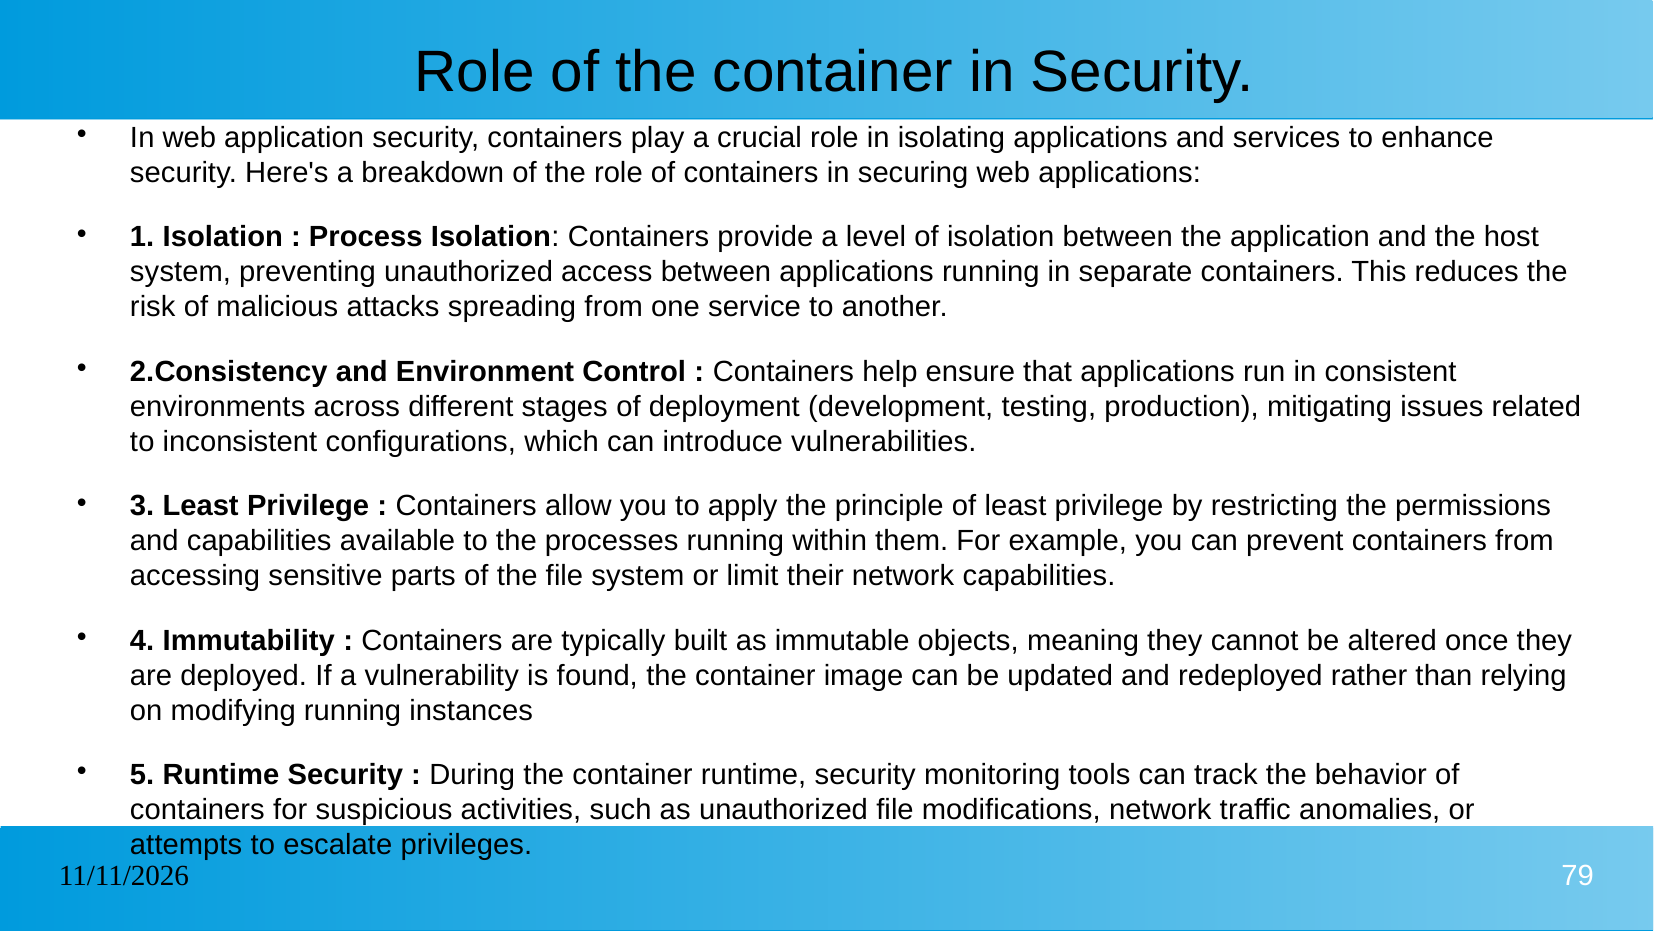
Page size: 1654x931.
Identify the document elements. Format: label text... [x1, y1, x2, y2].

title Role of the container in Security. [59, 29, 1594, 108]
list In web application security, containers play a crucial role in isolating applications and services to enhance security. Here's a breakdown of the role of containers in securing web applications: 1. Isolation : Process Isolation: Containers provide a level of isolation between the application and the host system, preventing unauthorized access between applications running in separate containers. This reduces the risk of malicious attacks spreading from one service to another. 2.Consistency and Environment Control : Containers help ensure that applications run in consistent environments across different stages of deployment (development, testing, production), mitigating issues related to inconsistent configurations, which can introduce vulnerabilities. 3. Least Privilege : Containers allow you to apply the principle of least privilege by restricting the permissions and capabilities available to the processes running within them. For example, you can prevent containers from accessing sensitive parts of the file system or limit their network capabilities. 4. Immutability : Containers are typically built as immutable objects, meaning they cannot be altered once they are deployed. If a vulnerability is found, the container image can be updated and redeployed rather than relying on modifying running instances 5. Runtime Security : During the container runtime, security monitoring tools can track the behavior of containers for suspicious activities, such as unauthorized file modifications, network traffic anomalies, or attempts to escalate privileges. [59, 118, 1594, 916]
slide_number 79 [1210, 856, 1594, 915]
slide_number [59, 856, 443, 915]
